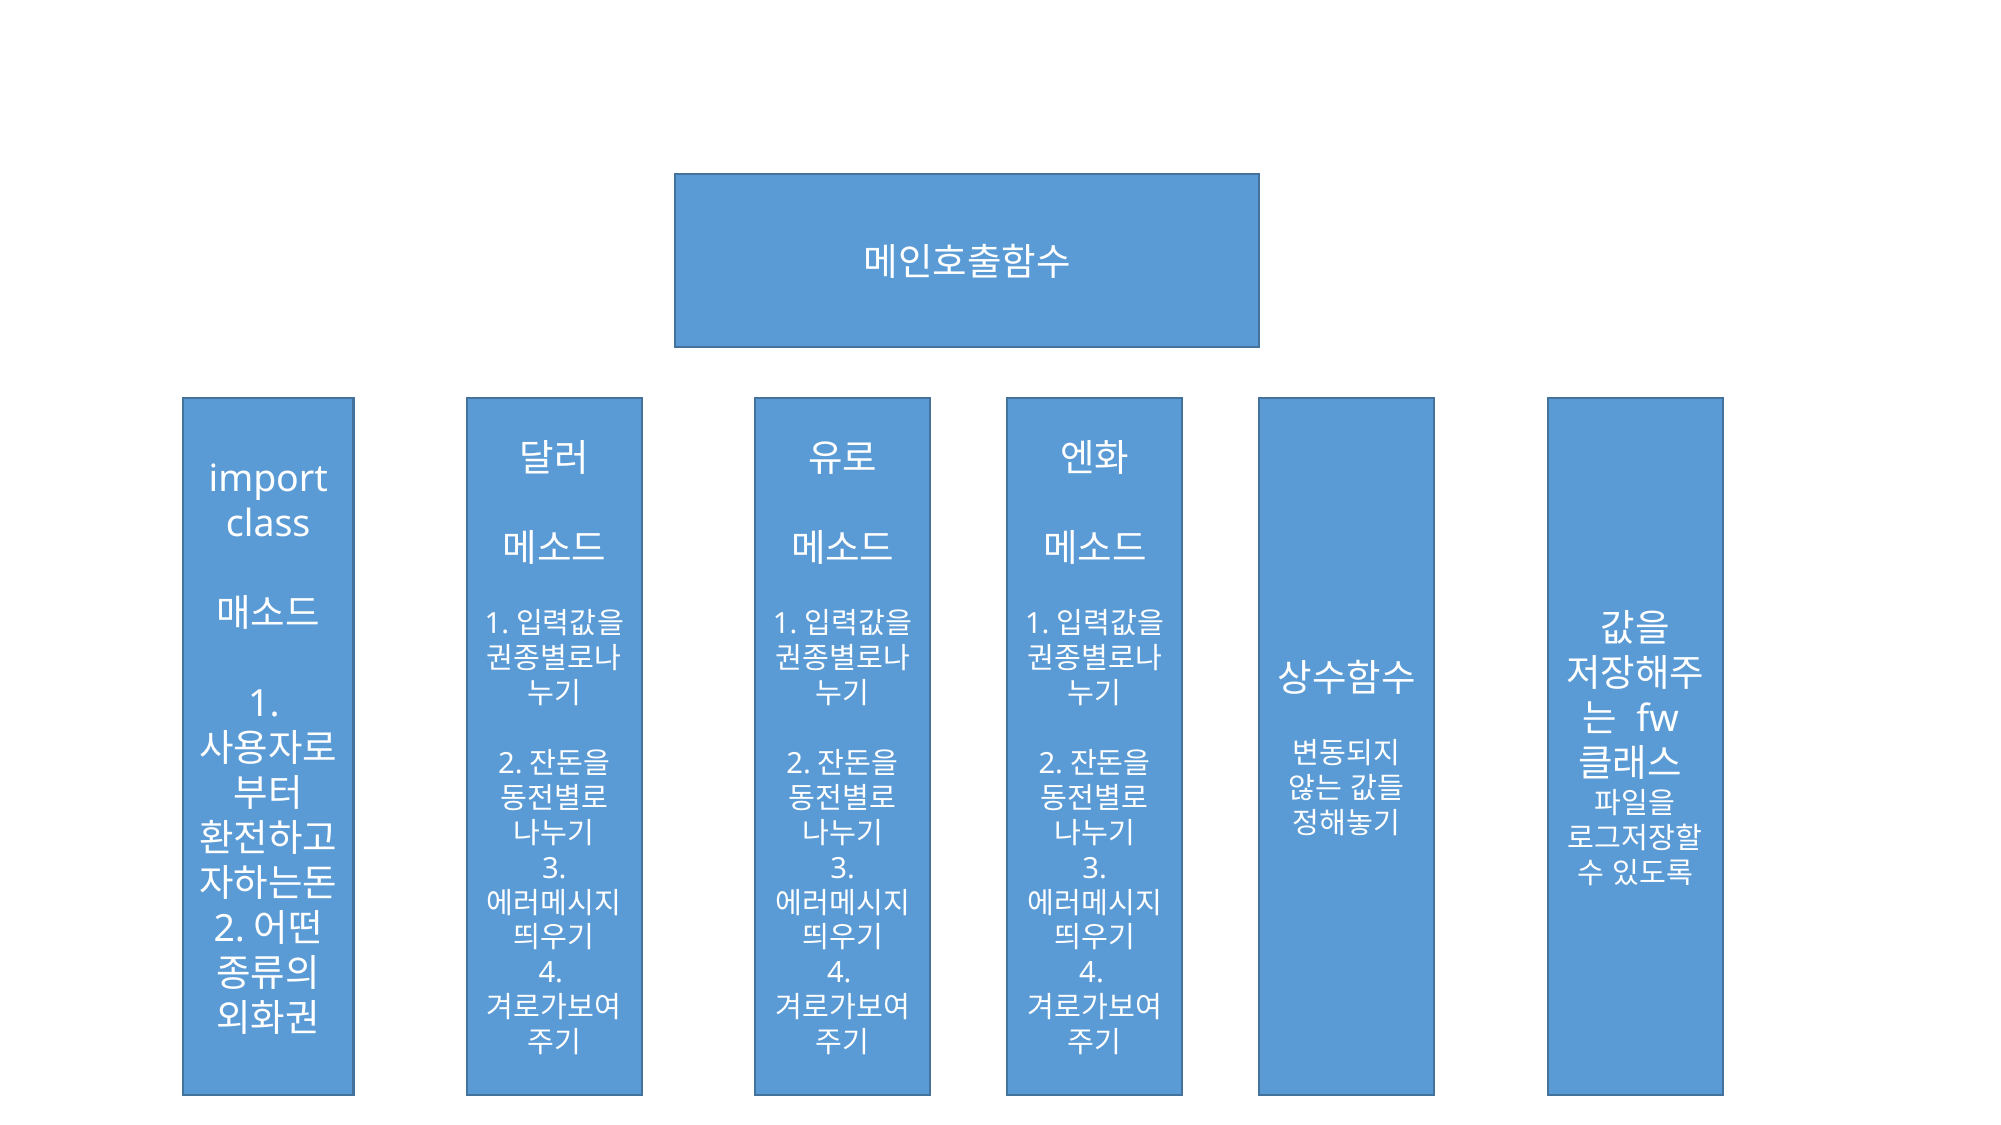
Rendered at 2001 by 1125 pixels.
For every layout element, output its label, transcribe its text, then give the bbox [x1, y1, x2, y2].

text_box 엔화 메소드 1.입력값을 권종별로나누기 2.잔돈을 동전별로 나누기 3. 에러메시지 띄우기 4.겨로가보여주기 [1006, 397, 1183, 1096]
text_box 유로 메소드 1.입력값을 권종별로나누기 2.잔돈을 동전별로 나누기 3. 에러메시지 띄우기 4.겨로가보여주기 [754, 397, 931, 1096]
text_box import class 매소드 1.사용자로부터 환전하고자하는돈 2.어떤 종류의 외화권 [182, 397, 355, 1096]
text_box 상수함수 변동되지 않는 값들 정해놓기 [1258, 397, 1435, 1096]
text_box 값을 저장해주는 fw클래스 파일을 로그저장할수 있도록 [1547, 397, 1724, 1096]
text_box 메인호출함수 [674, 173, 1260, 348]
text_box 달러 메소드 1.입력값을 권종별로나누기 2.잔돈을 동전별로 나누기 3. 에러메시지 띄우기 4.겨로가보여주기 [466, 397, 643, 1096]
